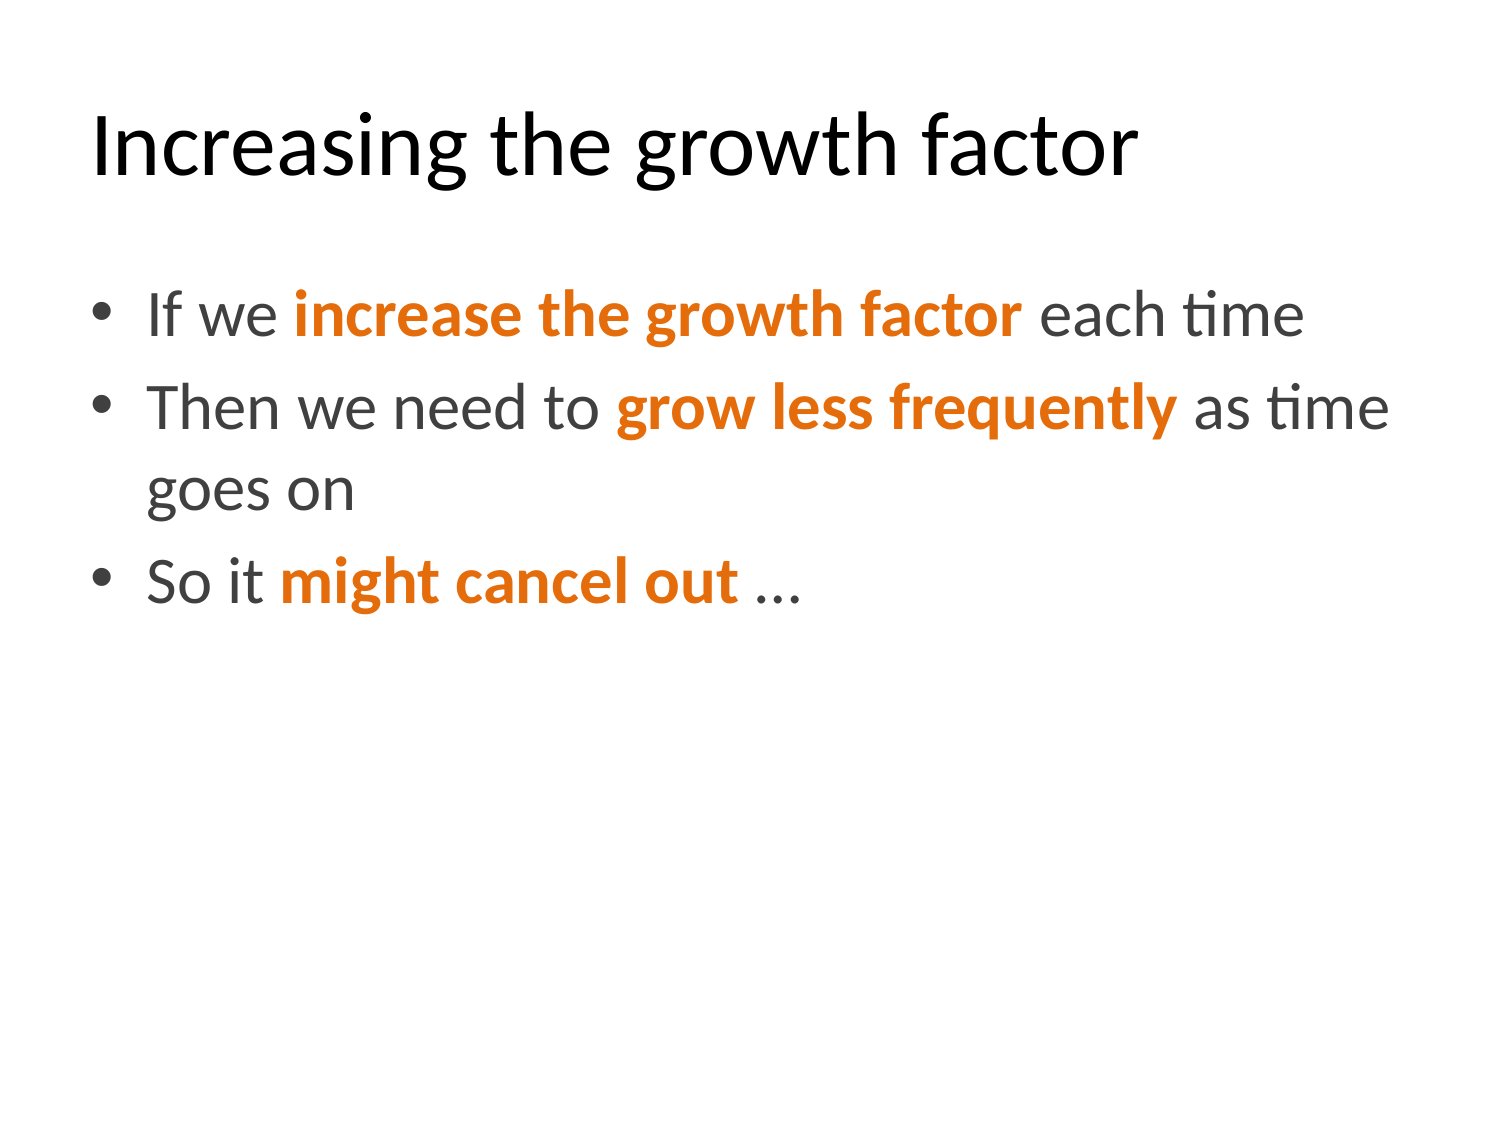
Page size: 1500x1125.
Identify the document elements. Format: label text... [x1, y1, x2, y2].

title Increasing the growth factor [75, 45, 1425, 233]
list If we increase the growth factor each time Then we need to grow less frequently as time goes on So it might cancel out … [75, 262, 1425, 1005]
